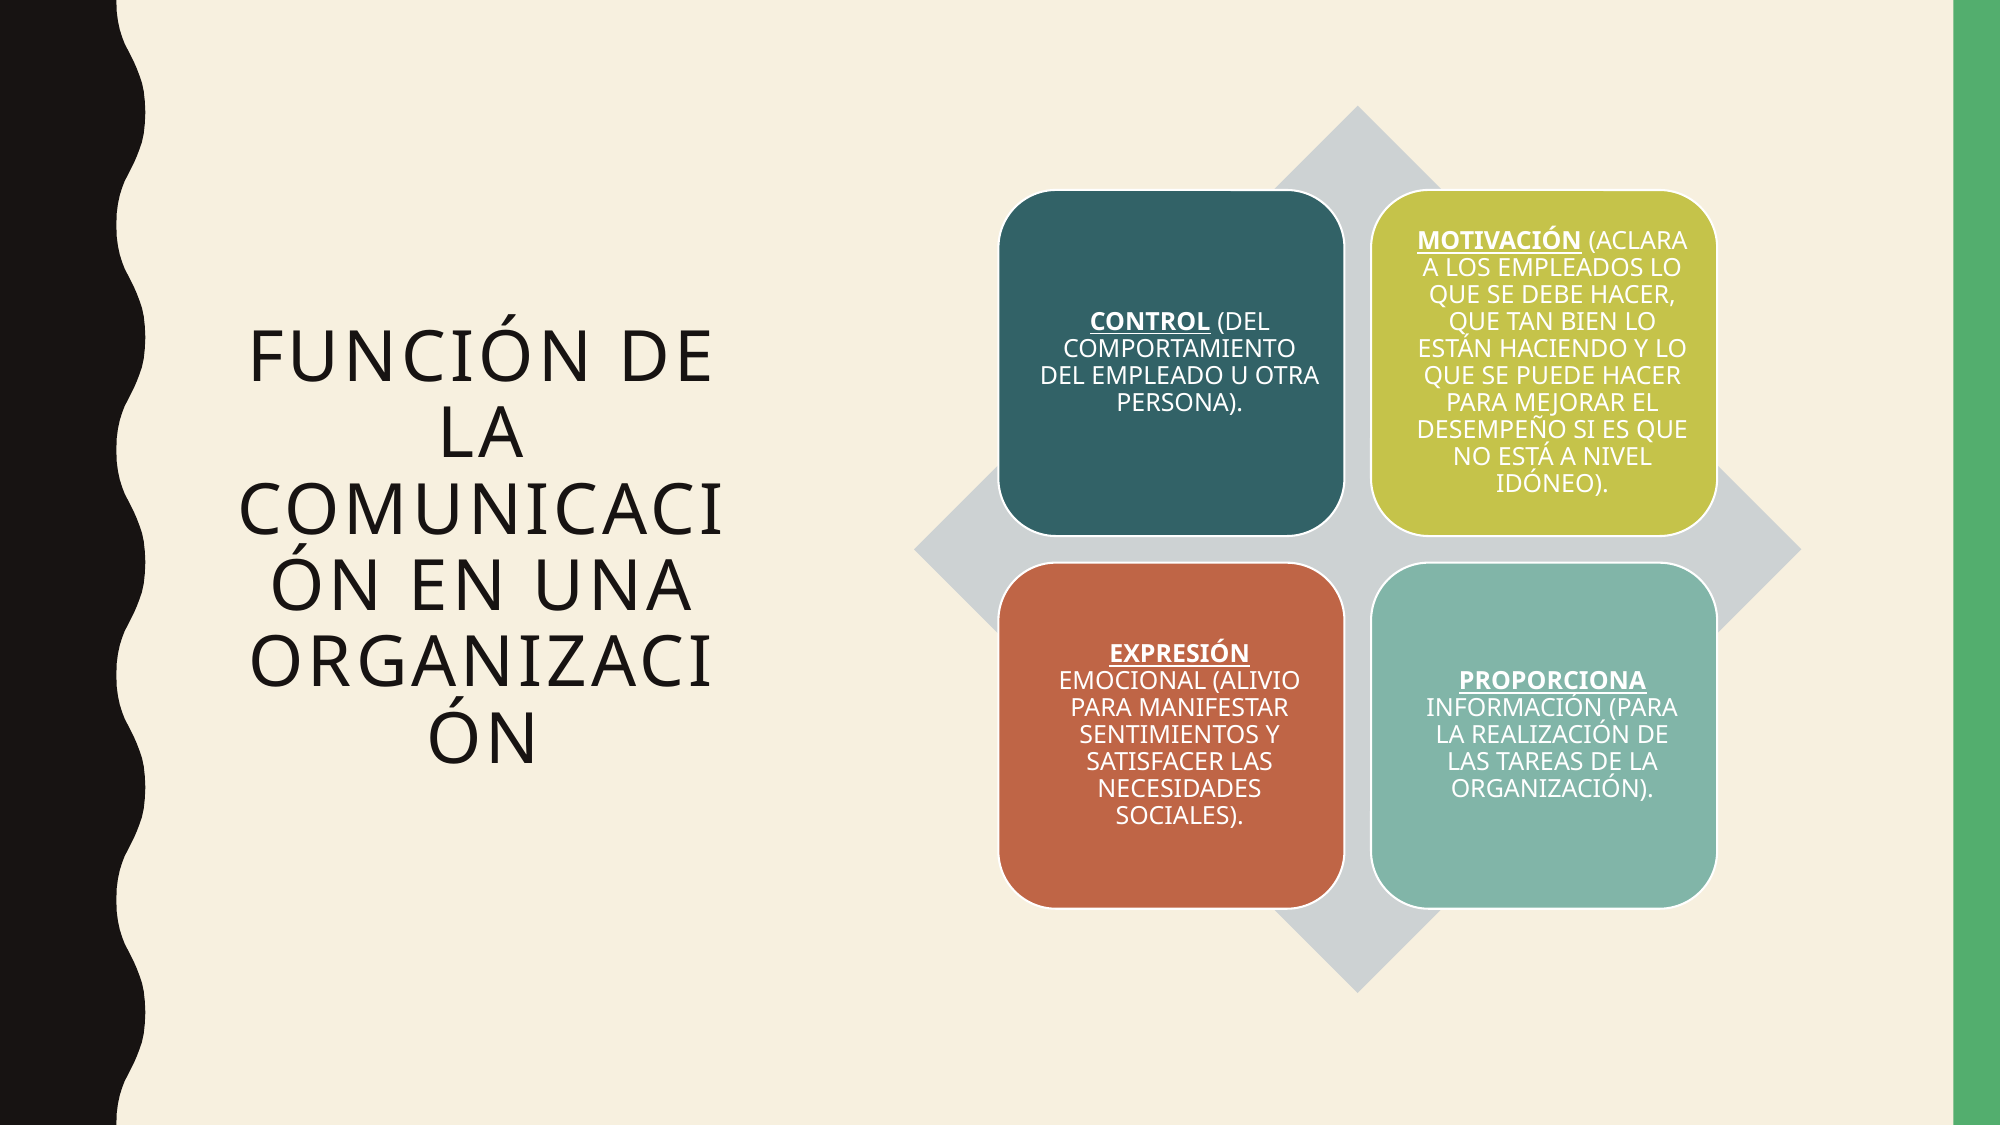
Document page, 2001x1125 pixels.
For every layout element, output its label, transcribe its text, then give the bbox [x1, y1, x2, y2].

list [866, 105, 1850, 993]
title FUNCIÓN DE LA COMUNICACIÓN EN UNA ORGANIZACIÓN [205, 105, 761, 994]
